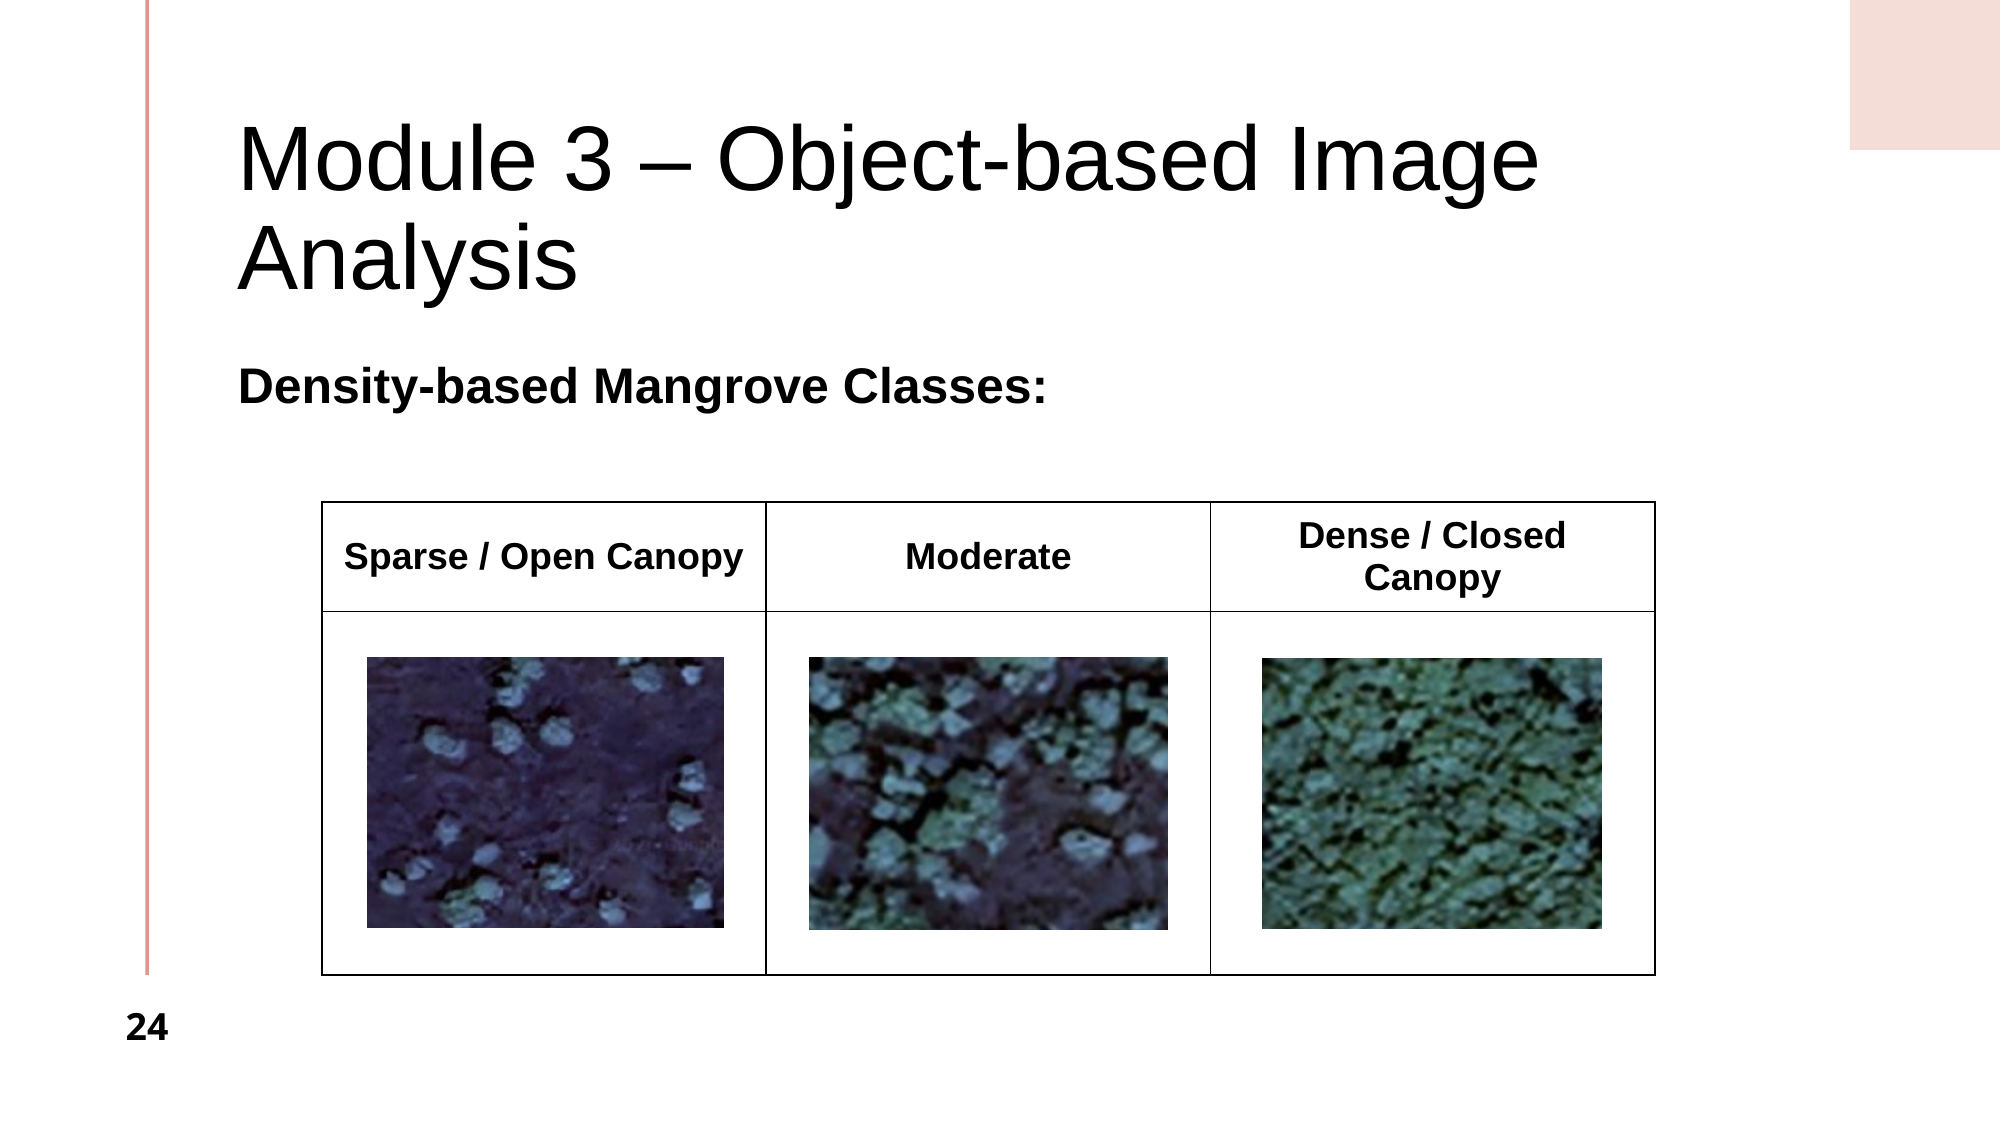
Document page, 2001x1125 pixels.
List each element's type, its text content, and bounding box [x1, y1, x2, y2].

table_cell [767, 612, 1210, 974]
picture [367, 656, 725, 928]
title Module 3 – Object-based Image Analysis [237, 92, 1739, 328]
list Density-based Mangrove Classes: [237, 345, 1739, 1022]
table_cell [323, 612, 765, 974]
picture [1262, 658, 1602, 930]
table_header Sparse / Open Canopy [323, 503, 765, 611]
table_header Dense / Closed Canopy [1211, 503, 1654, 611]
table_header Moderate [767, 503, 1210, 611]
picture [796, 656, 1169, 930]
table_cell [1211, 612, 1654, 974]
slide_number ‹#› [67, 975, 227, 1082]
